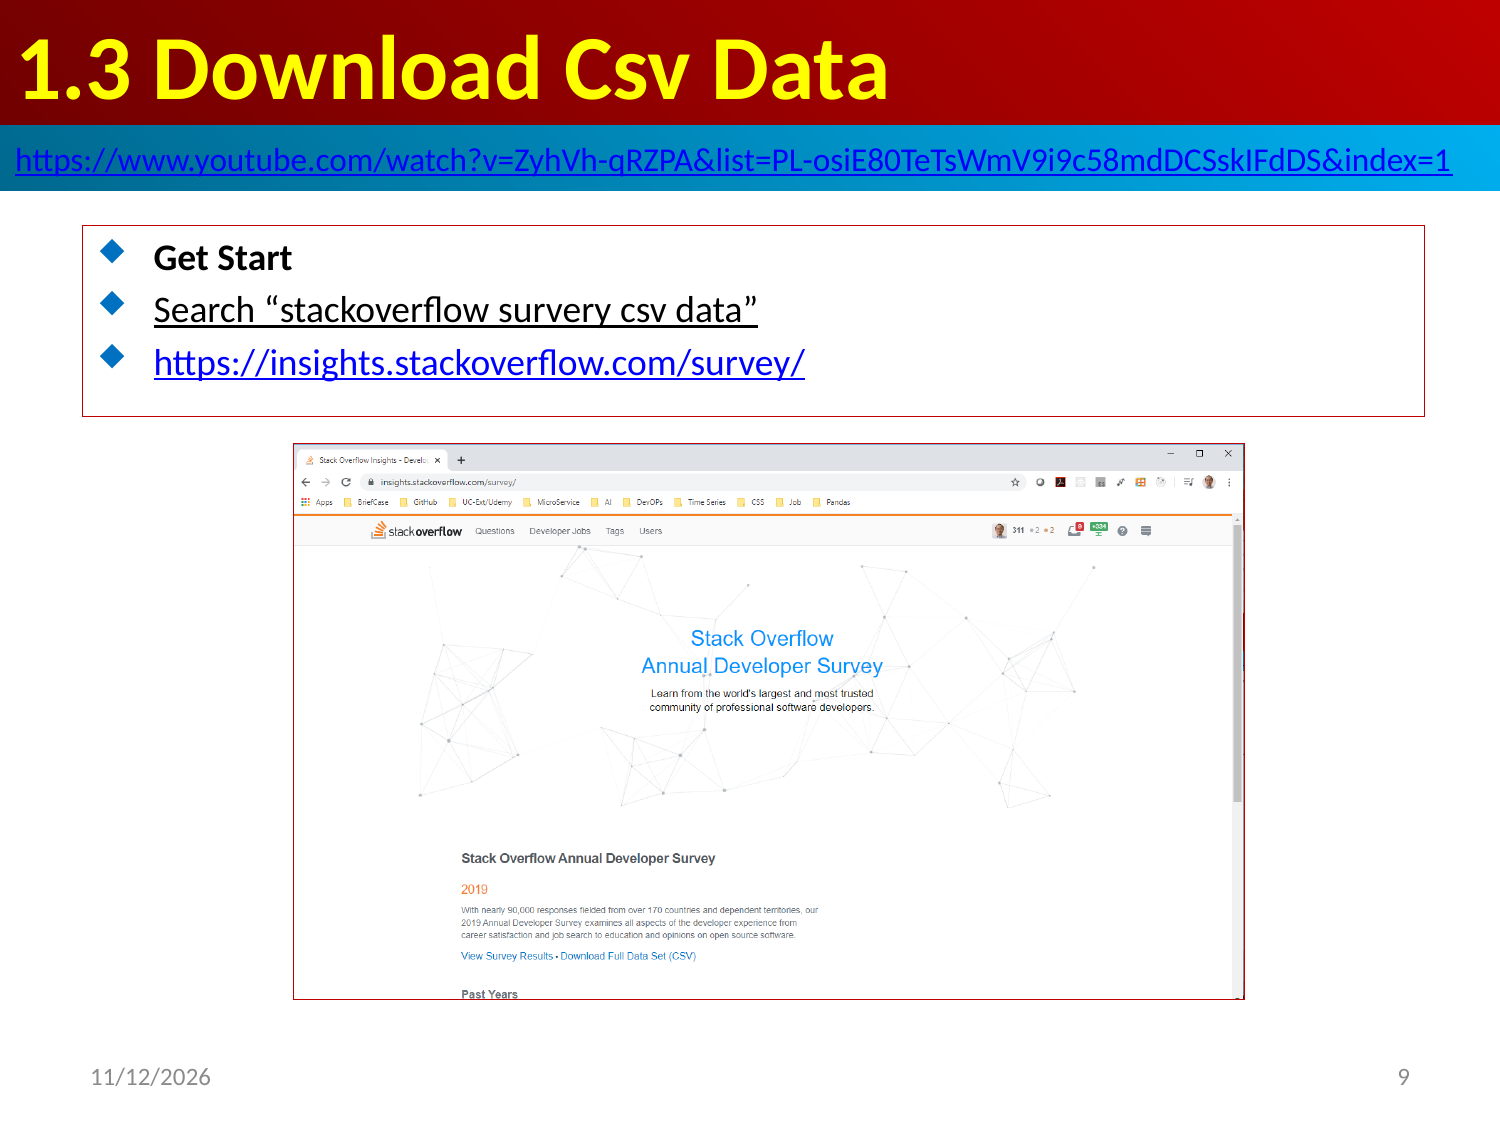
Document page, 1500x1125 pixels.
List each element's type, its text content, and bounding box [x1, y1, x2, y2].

picture [293, 442, 1245, 1000]
title 1.3 Download Csv Data [0, 0, 1500, 125]
subtitle Get Start Search “stackoverflow survery csv data” https://insights.stackoverflow.com/survey/ [82, 225, 1425, 417]
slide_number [75, 1042, 425, 1109]
slide_number 9 [1074, 1042, 1425, 1109]
text_box https://www.youtube.com/watch?v=ZyhVh-qRZPA&list=PL-osiE80TeTsWmV9i9c58mdDCSskIFdDS&index=1 [0, 125, 1500, 191]
